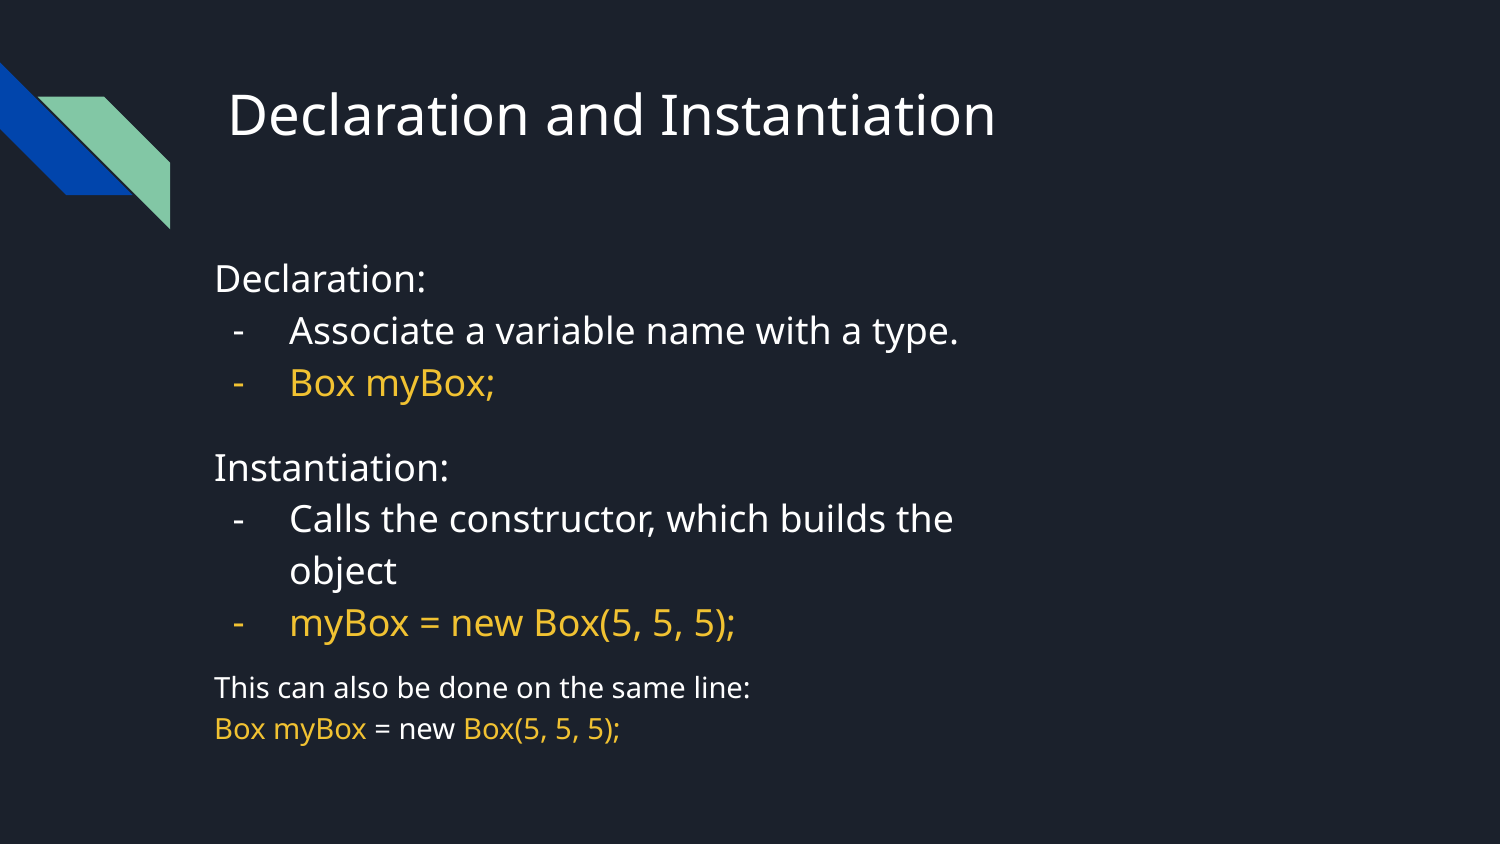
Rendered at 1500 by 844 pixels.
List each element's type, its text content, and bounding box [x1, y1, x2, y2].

list Declaration: Associate a variable name with a type. Box myBox; Instantiation: Calls the constructor, which builds the object myBox = new Box(5, 5, 5); This can also be done on the same line: Box myBox = new Box(5, 5, 5); [199, 233, 1039, 815]
title Declaration and Instantiation [212, 64, 1368, 215]
